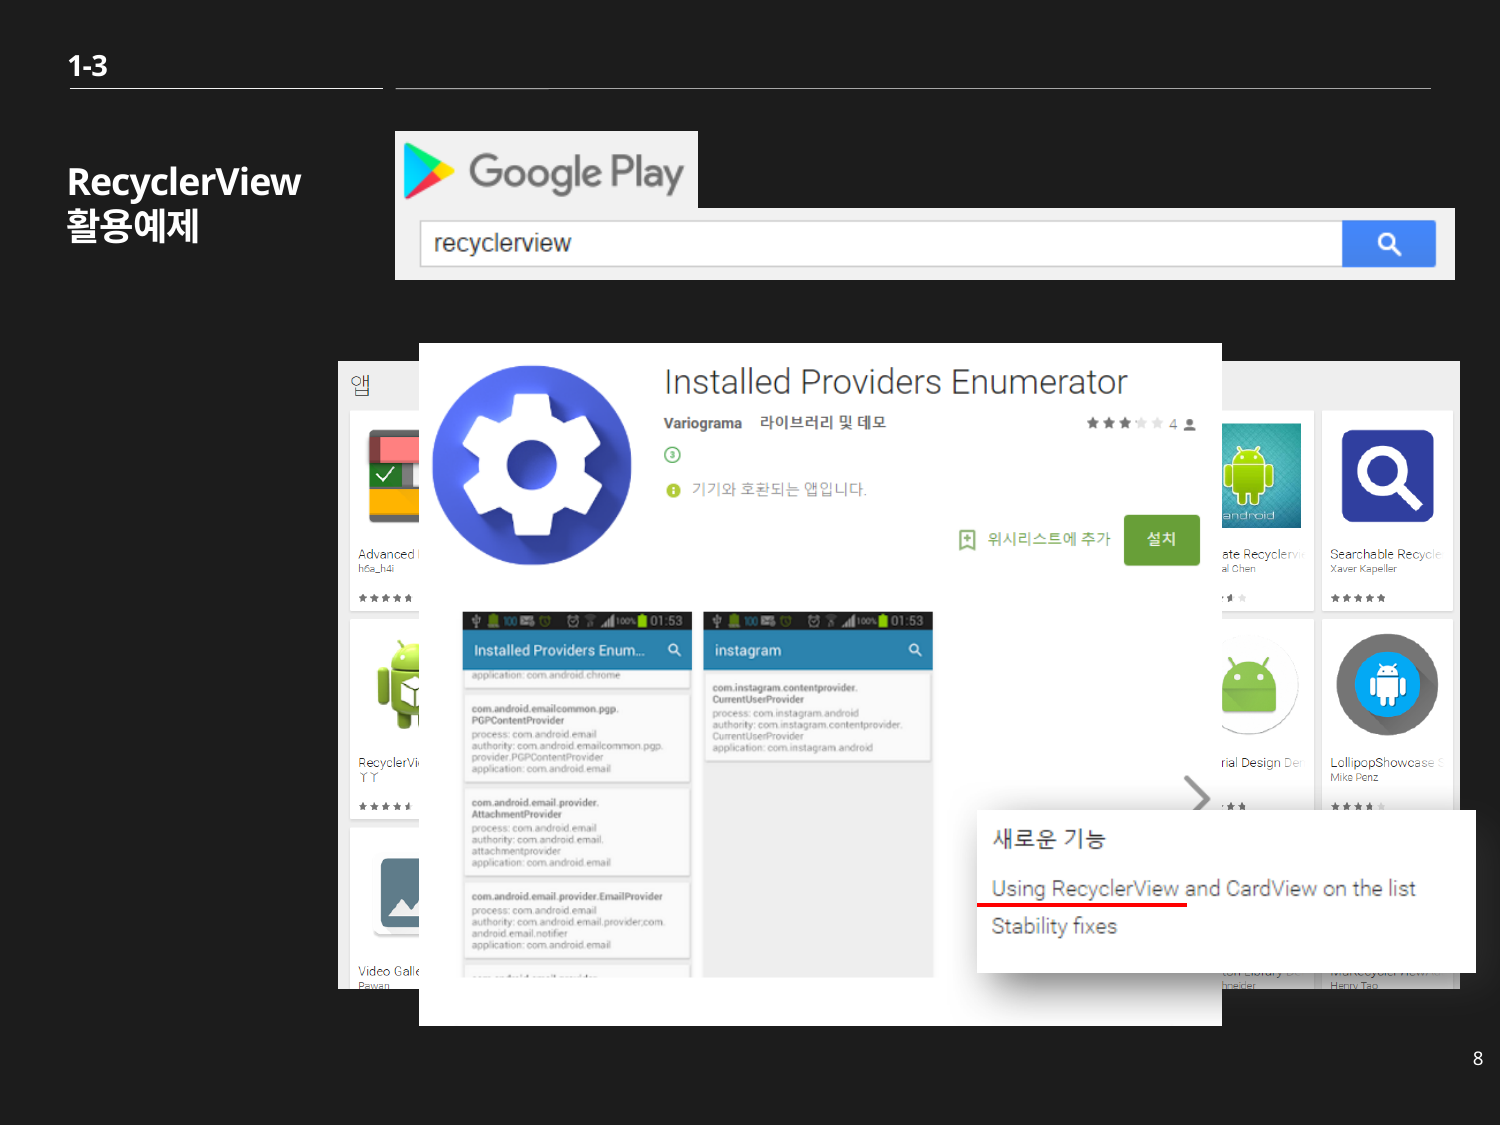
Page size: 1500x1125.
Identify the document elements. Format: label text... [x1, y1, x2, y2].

title RecyclerView 활용예제 [51, 150, 323, 392]
text_box 1-3 [52, 39, 123, 90]
picture [395, 131, 1456, 281]
picture [338, 343, 1476, 1026]
text_box 8 [1377, 1039, 1499, 1080]
